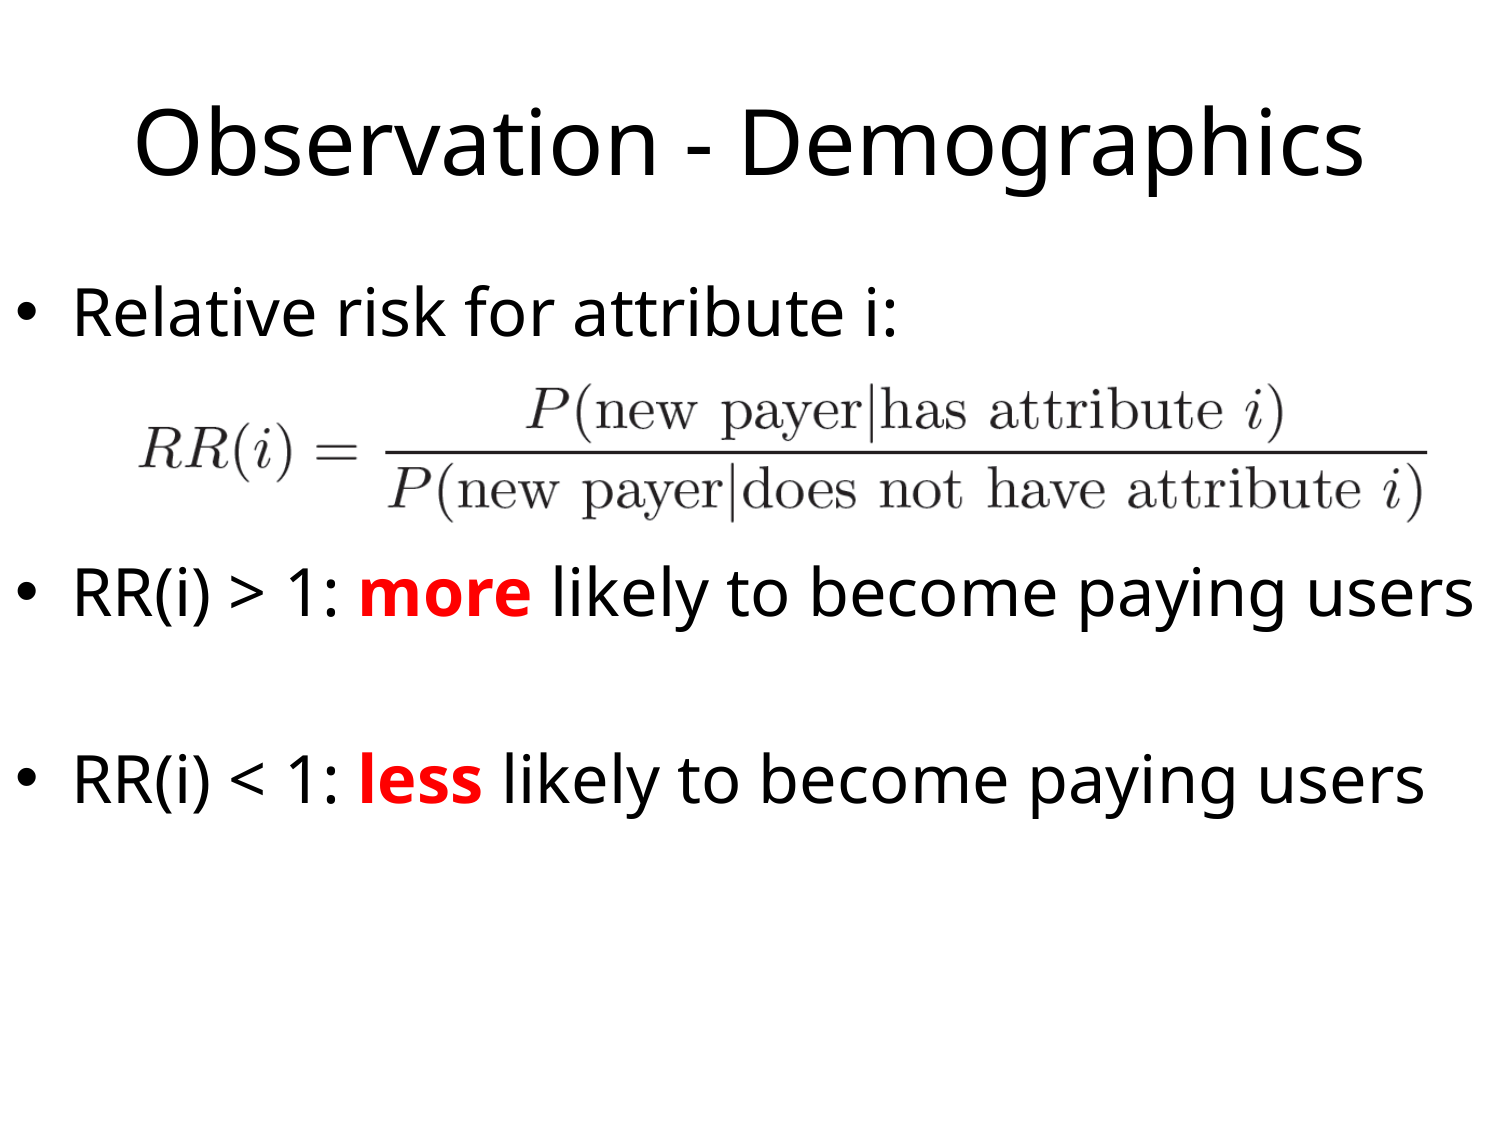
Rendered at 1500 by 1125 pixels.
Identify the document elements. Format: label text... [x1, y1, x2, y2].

picture [133, 352, 1453, 540]
title Observation - Demographics [75, 45, 1425, 233]
list Relative risk for attribute i: RR(i) > 1: more likely to become paying users RR(i) < 1: less likely to become paying users [0, 262, 1500, 1005]
